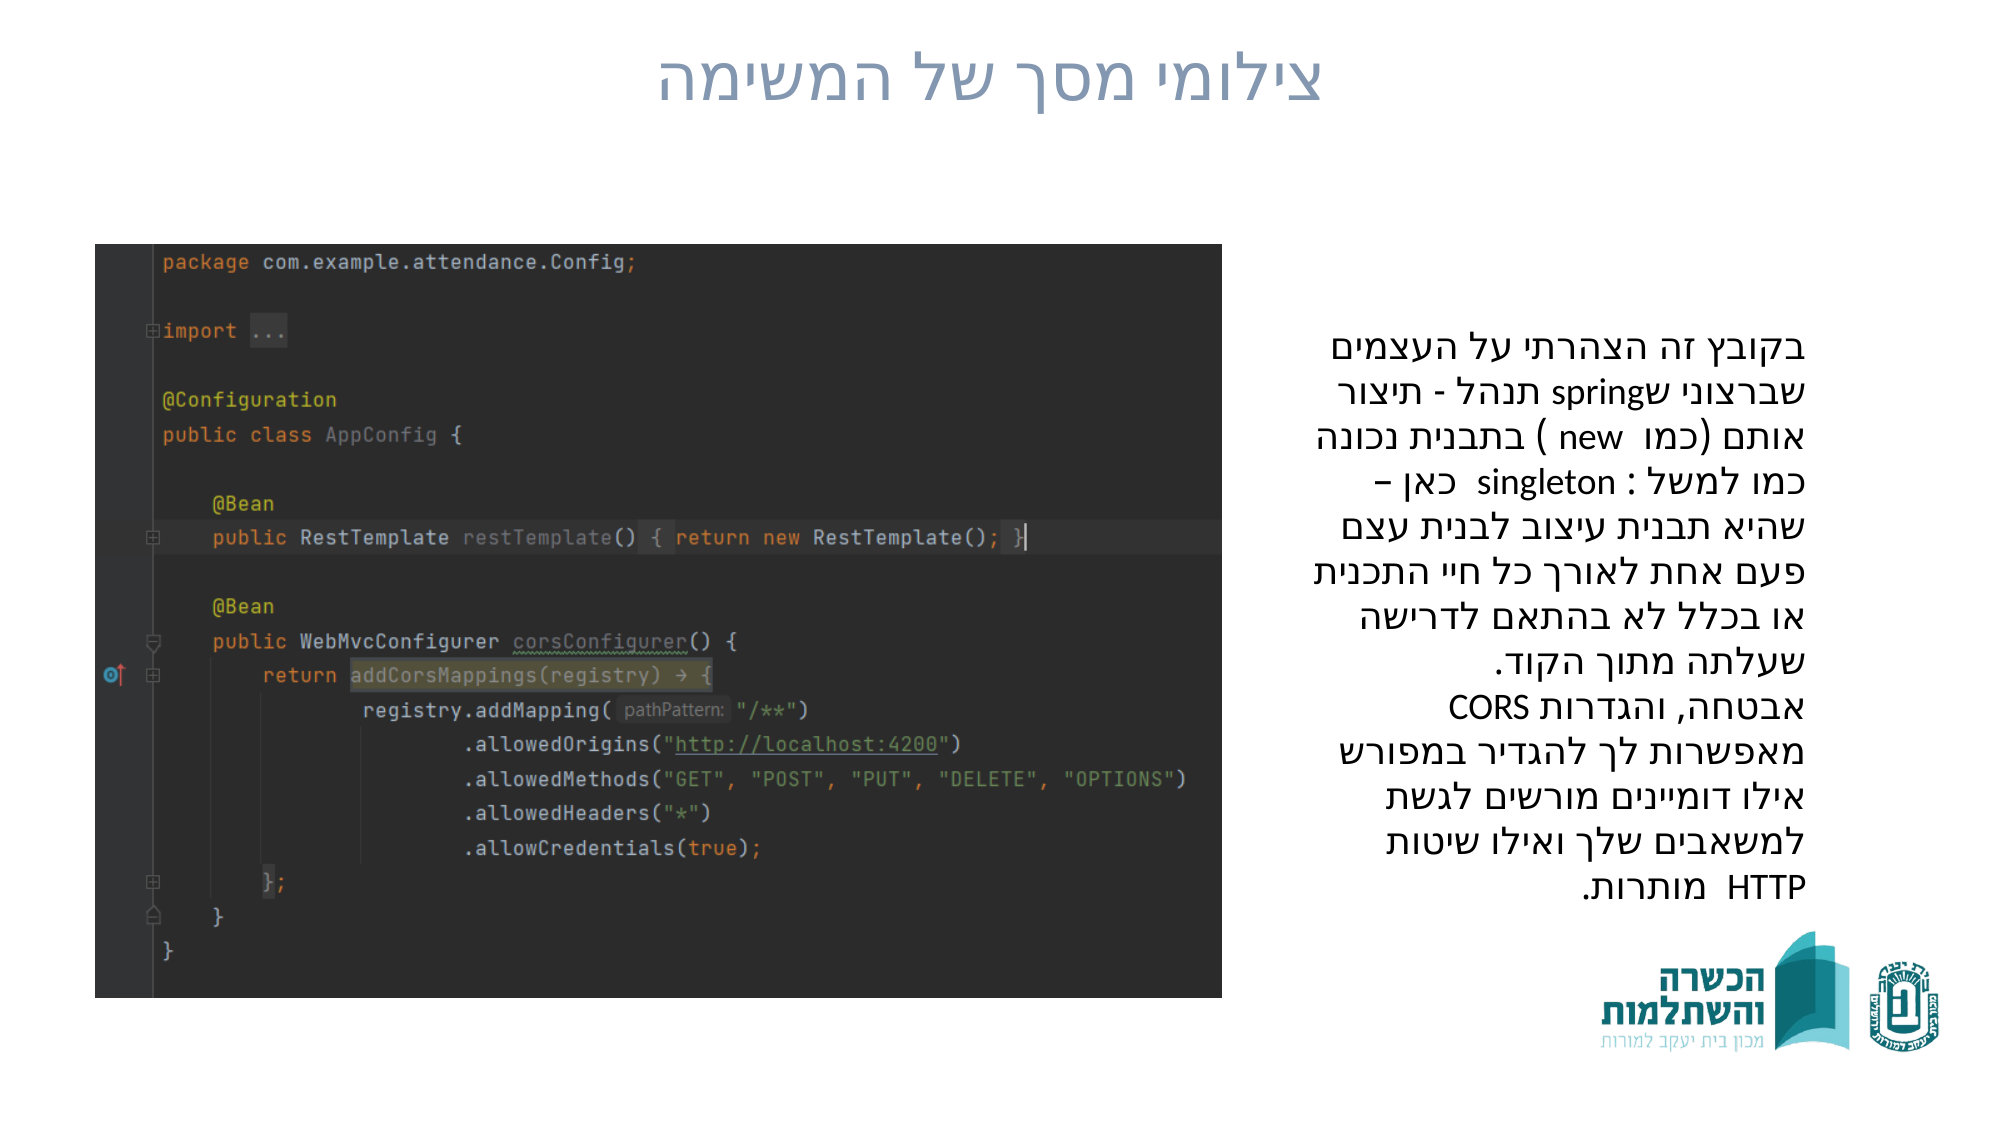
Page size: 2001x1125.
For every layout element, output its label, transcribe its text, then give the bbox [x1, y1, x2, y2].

picture [95, 244, 1222, 998]
text_box צילומי מסך של המשימה [508, 26, 1342, 122]
text_box בקובץ זה הצהרתי על העצמים שברצוני שspring תנהל - תיצור אותם (כמו new ) בתבנית נכונה כמו למשל : singleton כאן – שהיא תבנית עיצוב לבנית עצם פעם אחת לאורך כל חיי התכנית או בכלל לא בהתאם לדרישה שעלתה מתוך הקוד. אבטחה, והגדרות CORS מאפשרות לך להגדיר במפורש אילו דומיינים מורשים לגשת למשאבים שלך ואילו שיטות HTTP מותרות. [1288, 314, 1822, 914]
picture [1559, 896, 1978, 1099]
